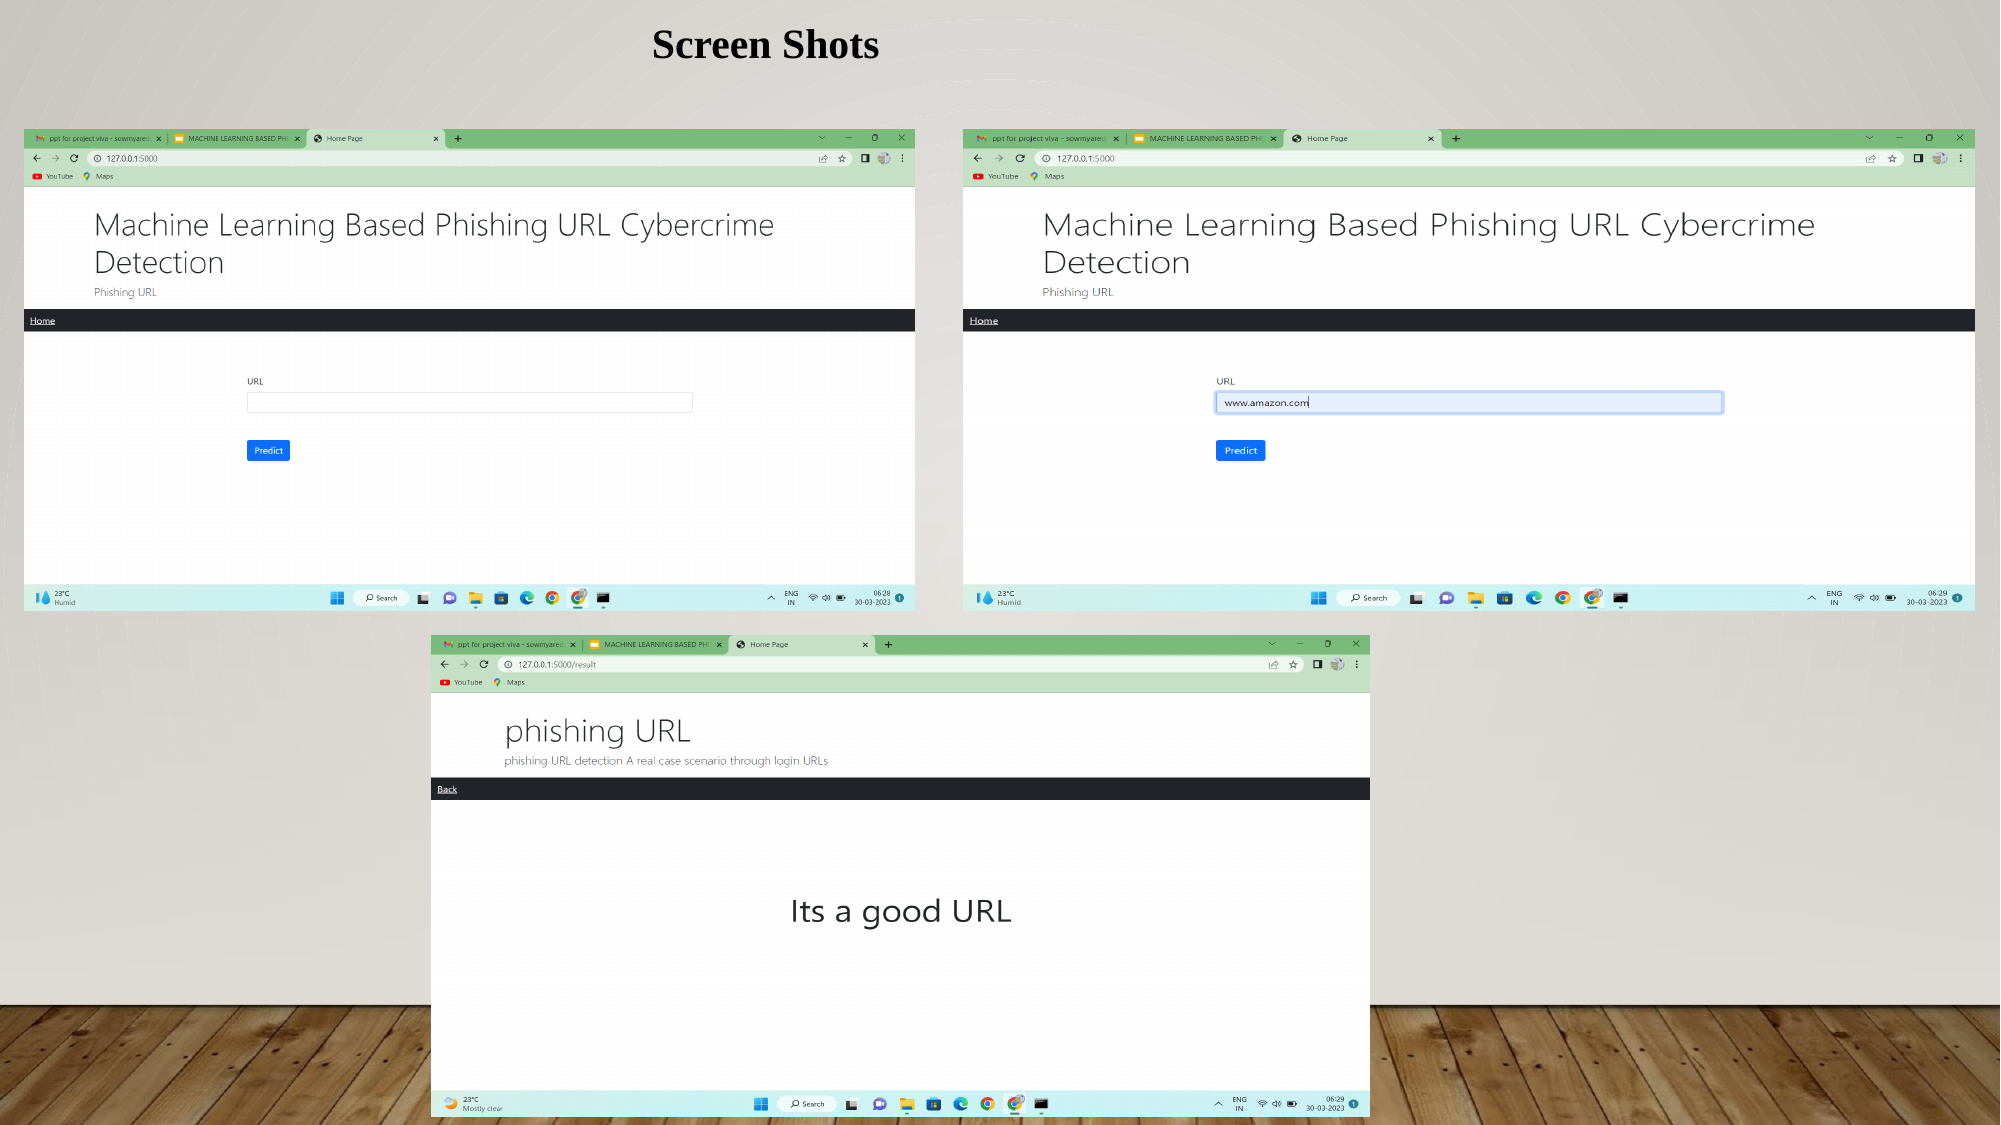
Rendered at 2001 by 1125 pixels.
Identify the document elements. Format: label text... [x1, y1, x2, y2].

picture [24, 129, 916, 611]
picture [963, 129, 1976, 611]
picture [0, 635, 2000, 1125]
title Screen Shots [636, 15, 1814, 105]
